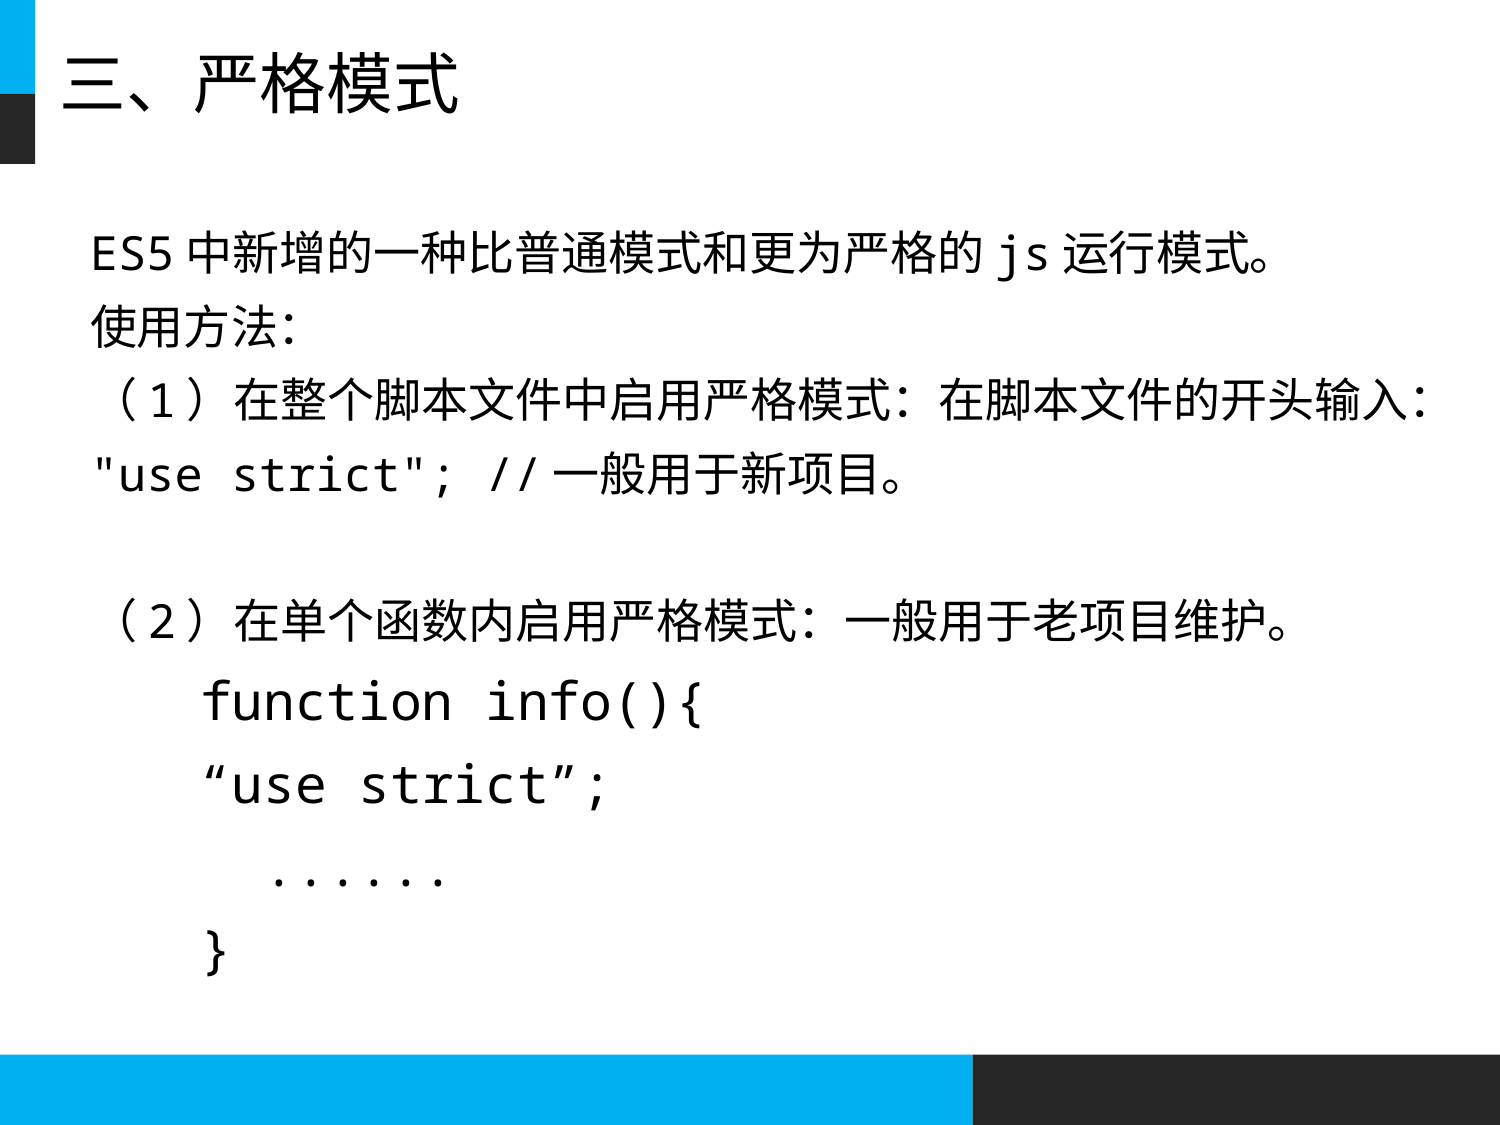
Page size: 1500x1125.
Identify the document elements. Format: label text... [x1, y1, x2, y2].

title 三、严格模式 [44, 0, 1454, 164]
list ES5中新增的一种比普通模式和更为严格的js运行模式。 使用方法： （1）在整个脚本文件中启用严格模式：在脚本文件的开头输入： "use strict"; //一般用于新项目。 （2）在单个函数内启用严格模式：一般用于老项目维护。 function info(){ “use strict”; ...... } [75, 199, 1425, 1005]
